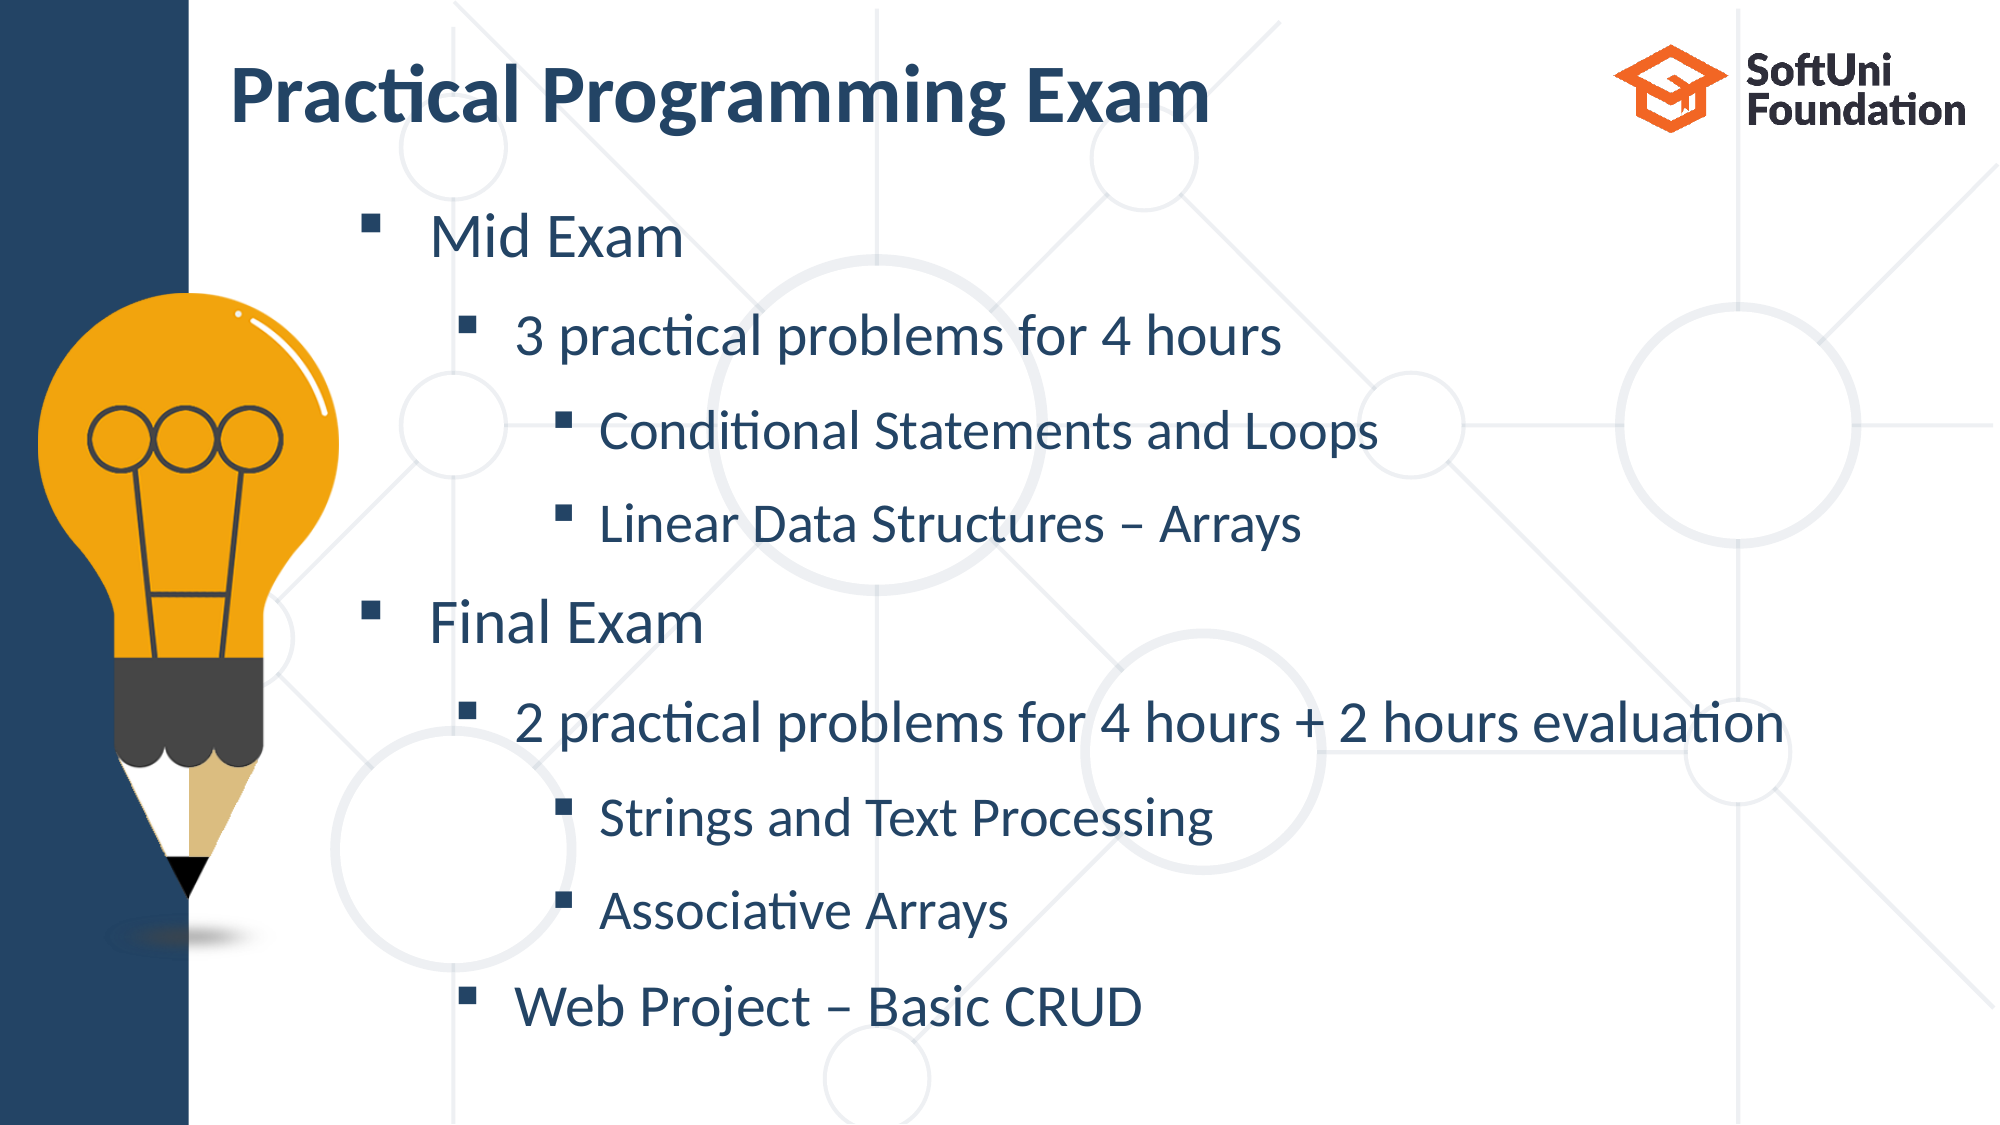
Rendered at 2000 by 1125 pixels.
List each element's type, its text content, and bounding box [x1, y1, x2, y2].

title Practical Programming Exam [212, 16, 1591, 162]
picture [38, 293, 338, 961]
list Mid Exam 3 practical problems for 4 hours Conditional Statements and Loops Linear Data Structures – Arrays Final Exam 2 practical problems for 4 hours + 2 hours evaluation Strings and Text Processing Associative Arrays Web Project – Basic CRUD [338, 183, 1968, 1050]
picture [1613, 44, 1965, 133]
